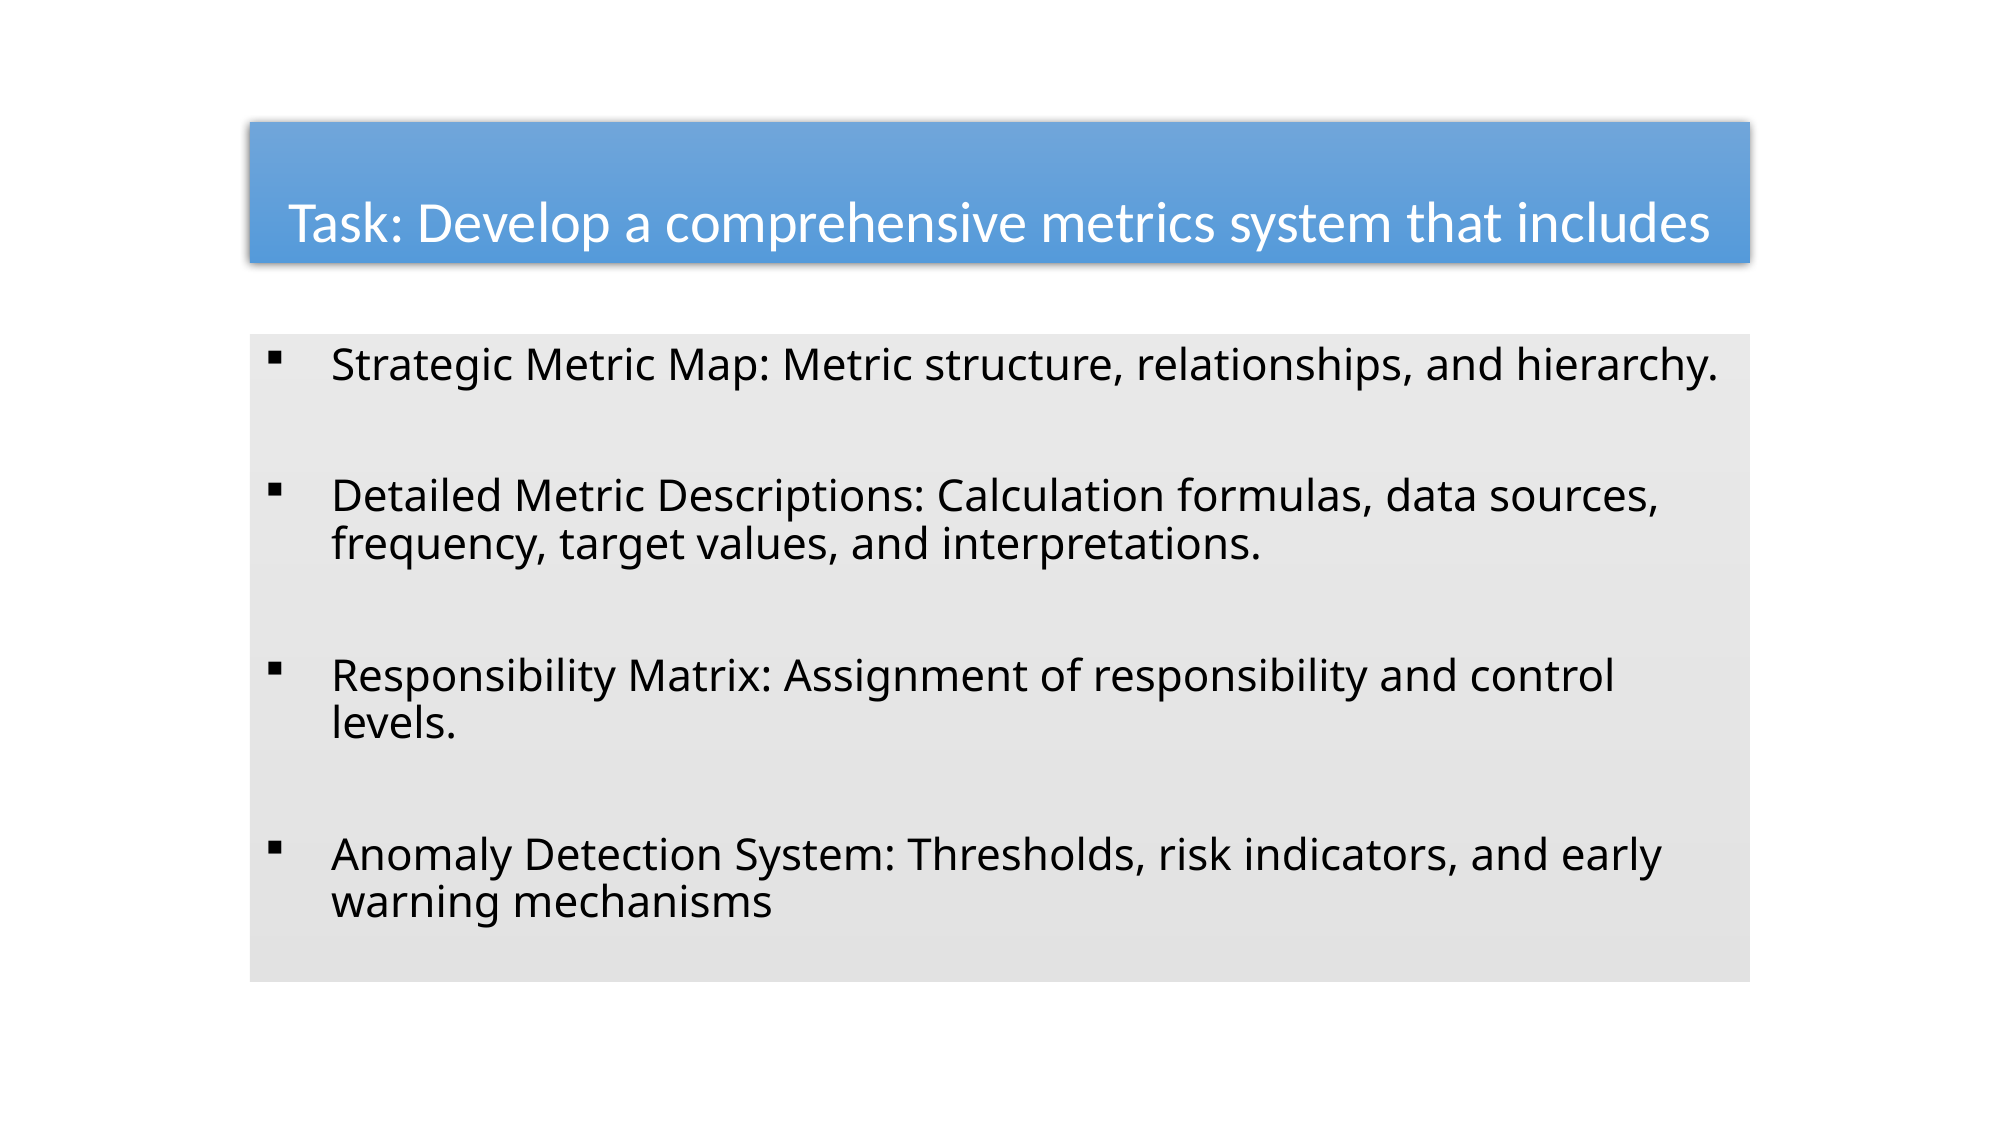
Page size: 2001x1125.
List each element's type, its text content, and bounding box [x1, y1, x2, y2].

subtitle Strategic Metric Map: Metric structure, relationships, and hierarchy. Detailed Metric Descriptions: Calculation formulas, data sources, frequency, target values, and interpretations. Responsibility Matrix: Assignment of responsibility and control levels. Anomaly Detection System: Thresholds, risk indicators, and early warning mechanisms [249, 334, 1750, 982]
title Task: Develop a comprehensive metrics system that includes [249, 122, 1750, 263]
